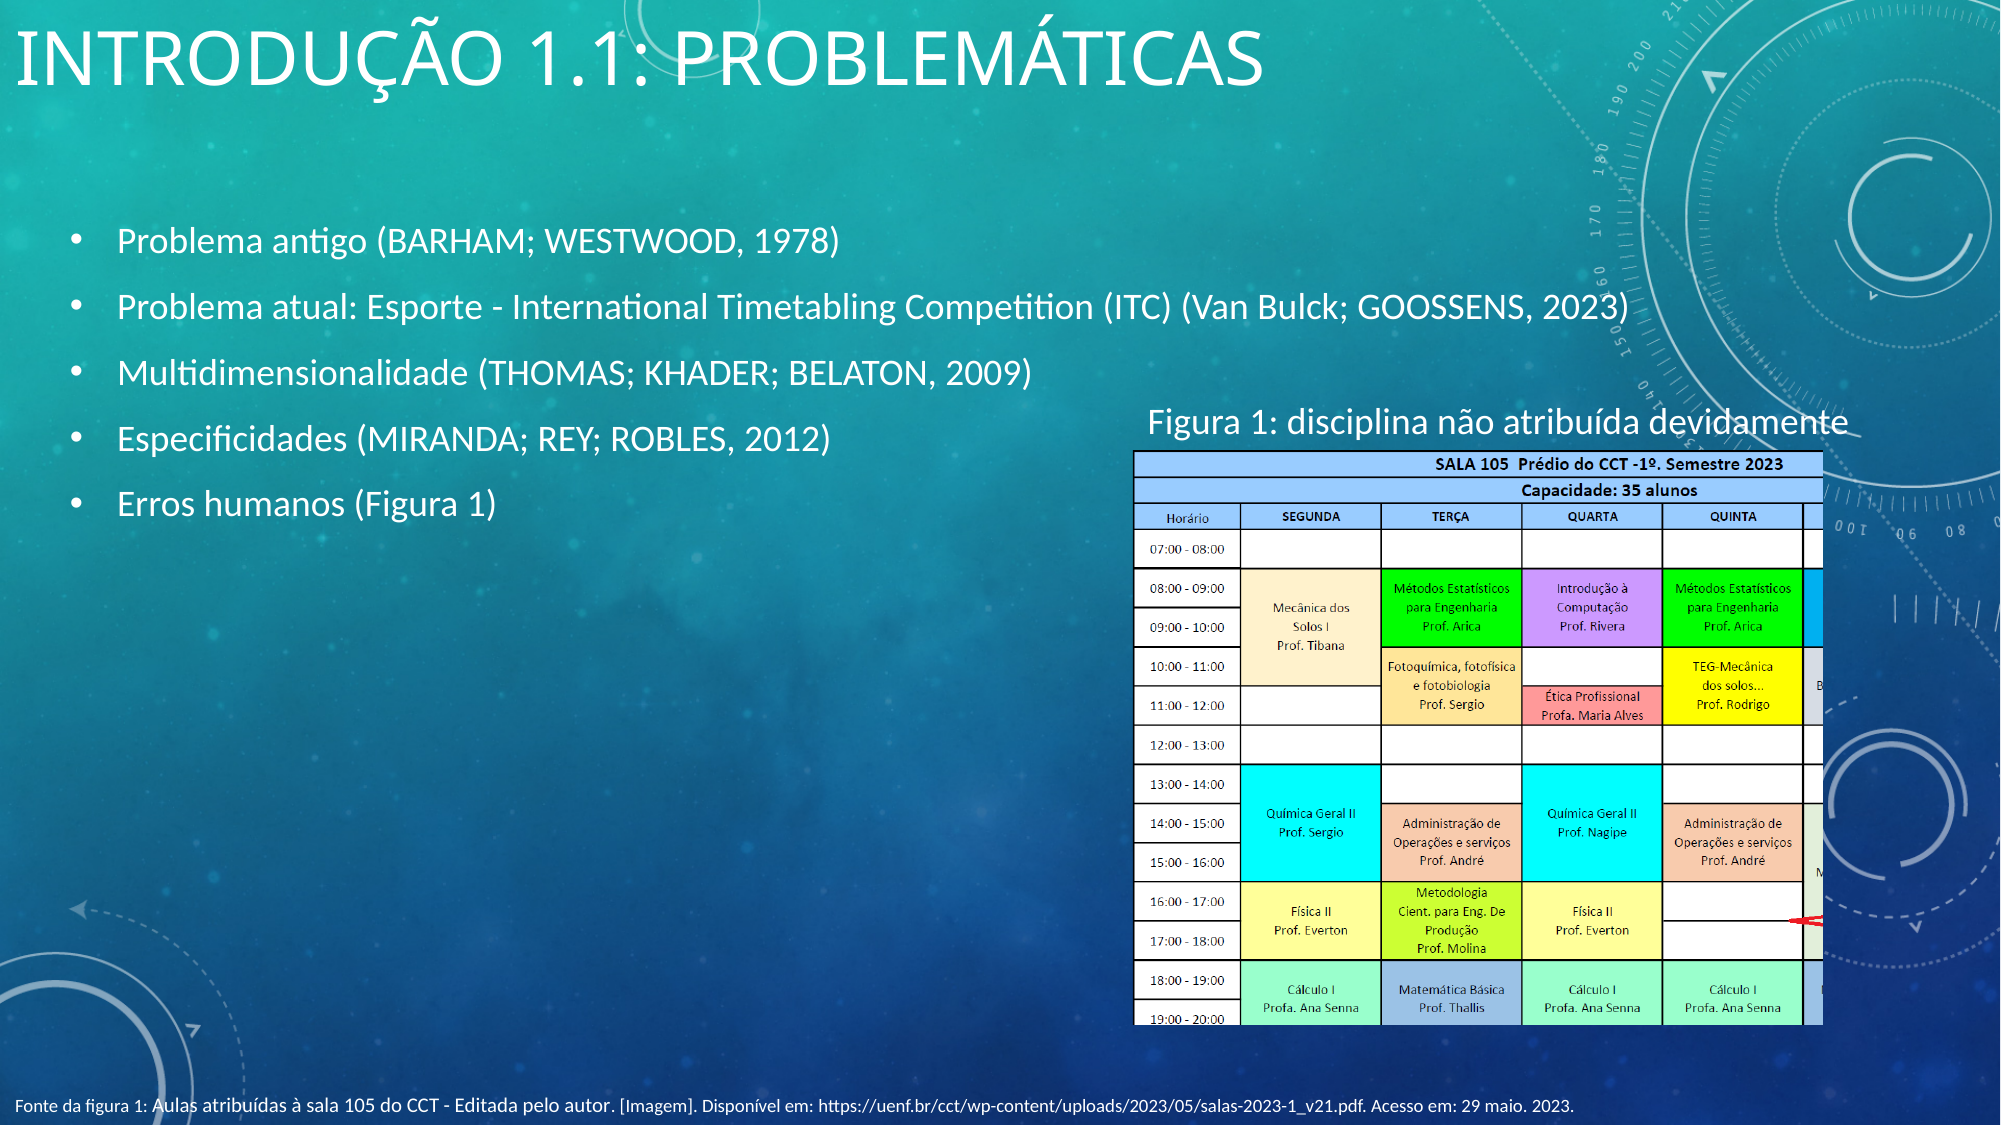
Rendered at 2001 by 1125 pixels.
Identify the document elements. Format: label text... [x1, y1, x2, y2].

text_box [1132, 389, 1896, 1026]
picture [0, 0, 2001, 1125]
list Problema antigo (BARHAM; WESTWOOD, 1978) Problema atual: Esporte - International Timetabling Competition (ITC) (Van Bulck; GOOSSENS, 2023) Multidimensionalidade (THOMAS; KHADER; BELATON, 2009) Especificidades (MIRANDA; REY; ROBLES, 2012) Erros humanos (Figura 1) [55, 208, 1718, 808]
text_box Fonte da figura 1: Aulas atribuídas à sala 105 do CCT - Editada pelo autor. [Imagem]. Disponível em: https://uenf.br/cct/wp-content/uploads/2023/05/salas-2023-1_v21.pdf. Acesso em: 29 maio. 2023. [0, 1024, 1961, 1124]
text_box Introdução 1.1: Problemáticas [0, 0, 1662, 112]
